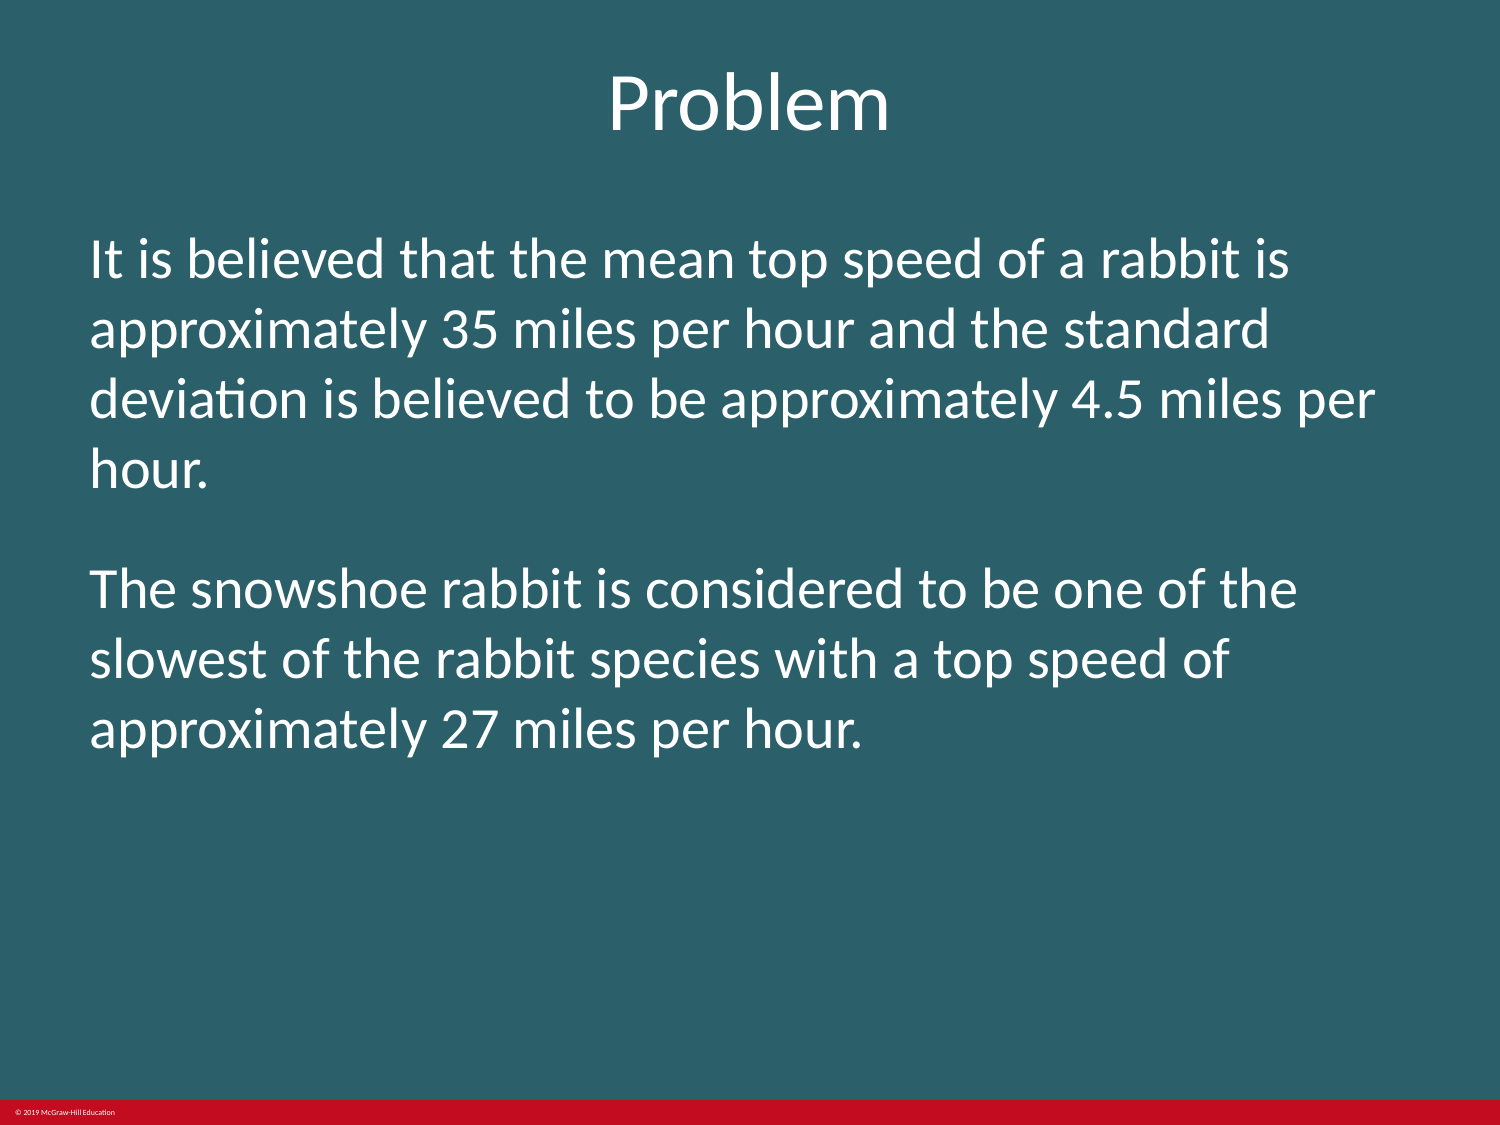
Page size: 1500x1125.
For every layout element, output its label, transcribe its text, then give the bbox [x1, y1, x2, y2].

title Problem [0, 0, 1500, 195]
list It is believed that the mean top speed of a rabbit is approximately 35 miles per hour and the standard deviation is believed to be approximately 4.5 miles per hour. The snowshoe rabbit is considered to be one of the slowest of the rabbit species with a top speed of approximately 27 miles per hour. [75, 212, 1410, 1075]
